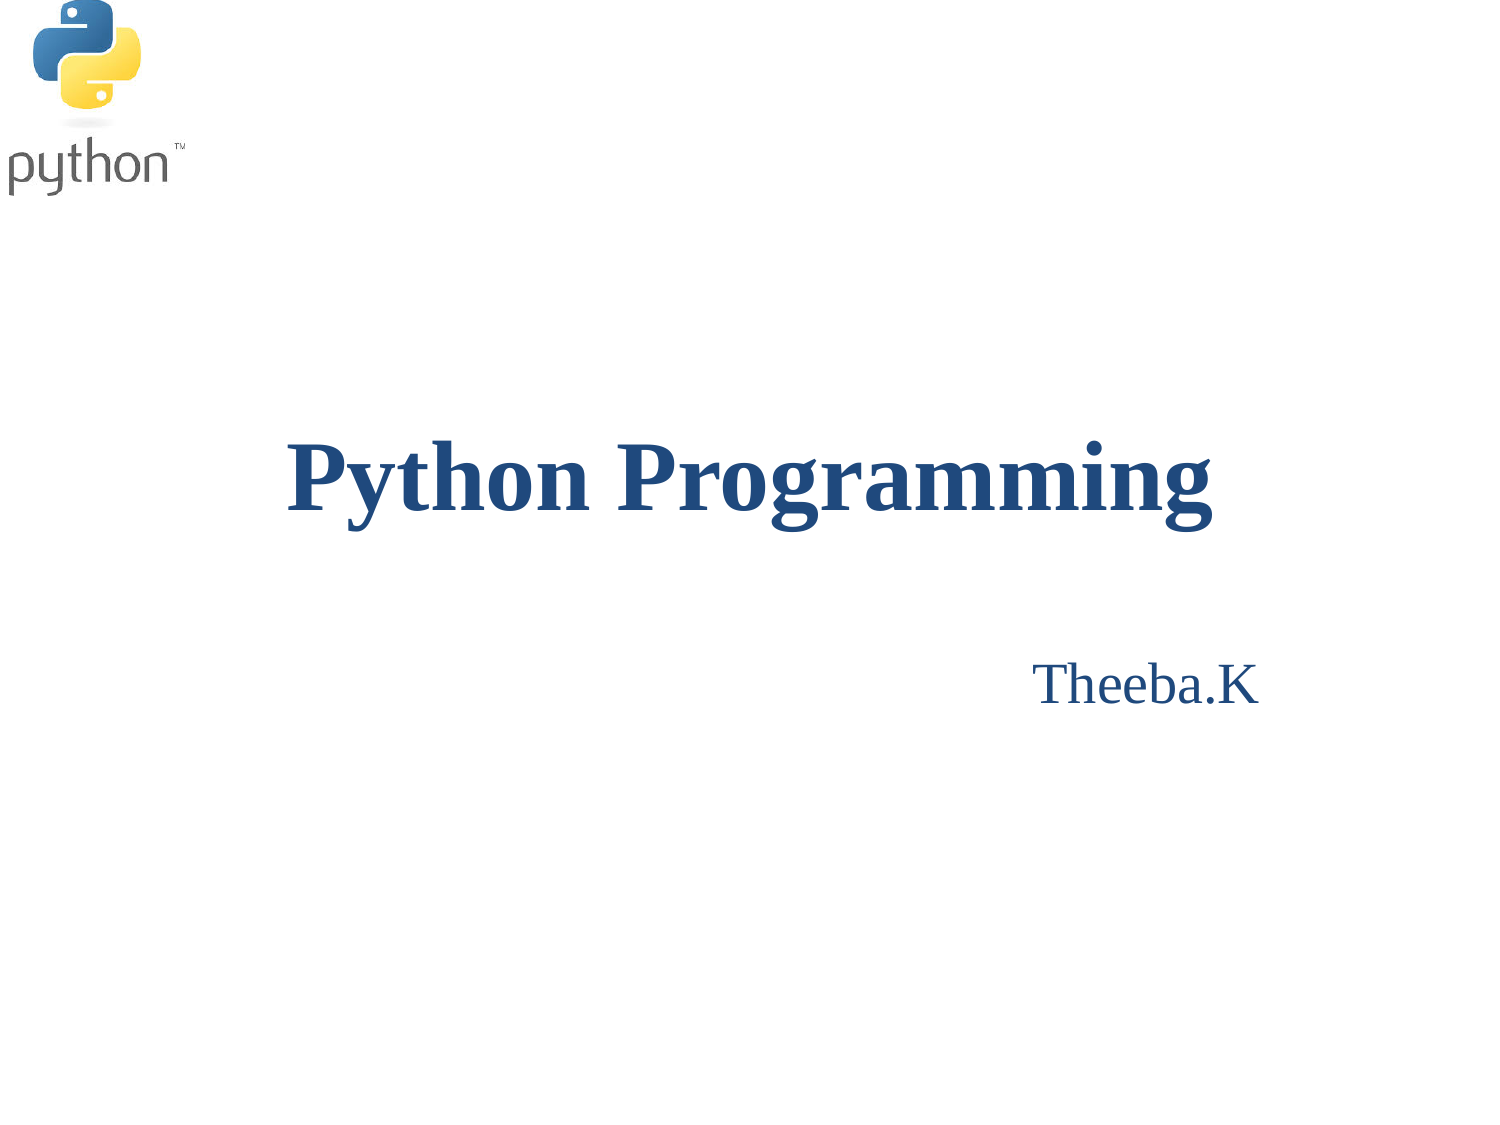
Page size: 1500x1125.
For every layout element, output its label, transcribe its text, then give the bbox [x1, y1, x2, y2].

picture [9, 0, 185, 196]
title Python Programming [112, 349, 1388, 591]
subtitle Theeba.K [225, 637, 1275, 925]
